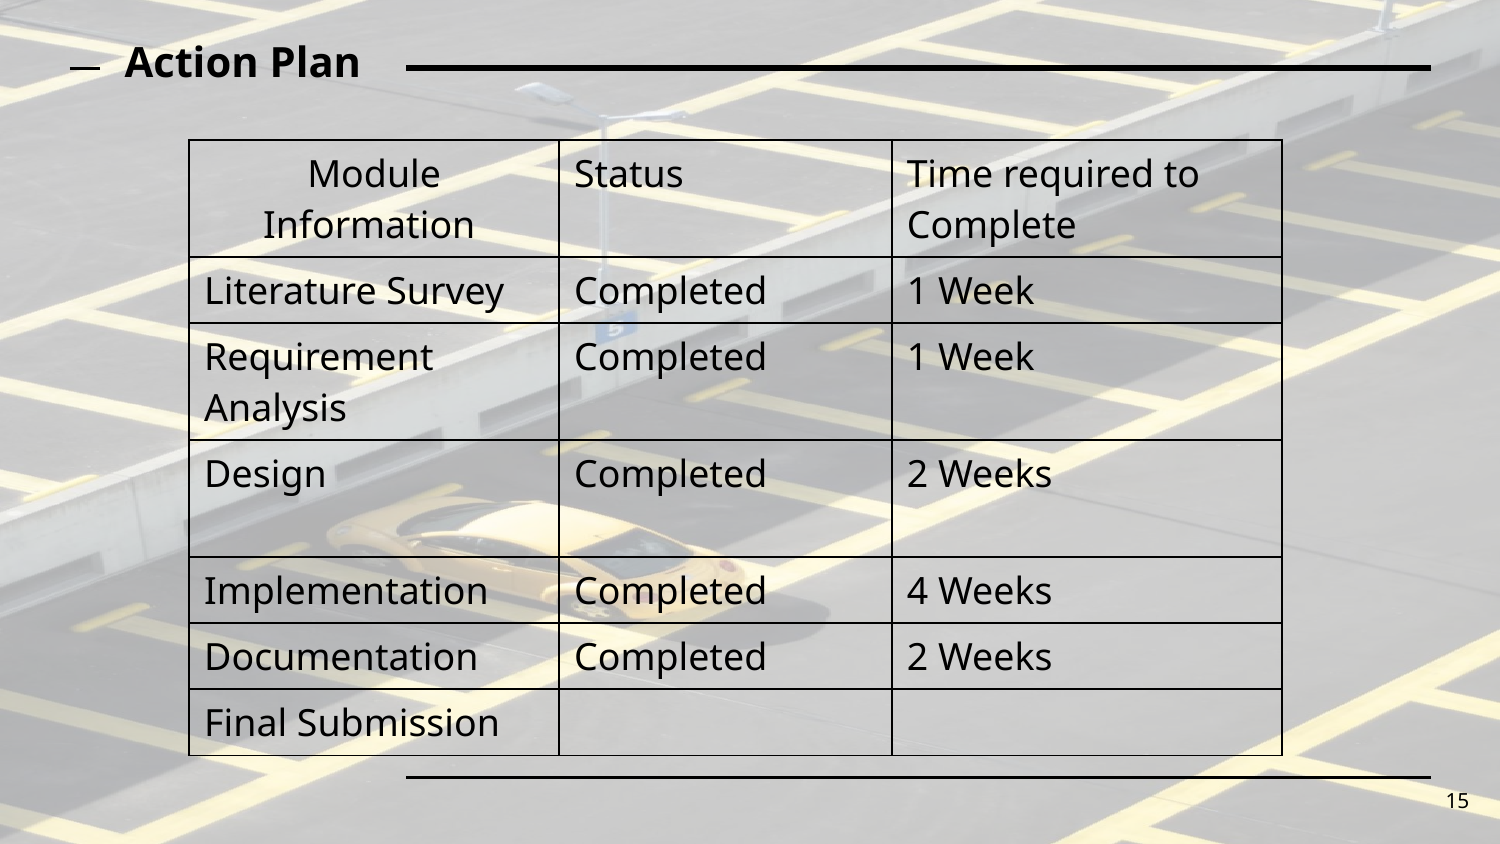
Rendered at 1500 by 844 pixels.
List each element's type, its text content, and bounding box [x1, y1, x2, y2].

table_header Module Information [190, 141, 558, 256]
table_header Time required to Complete [893, 141, 1281, 256]
table_cell 2 Weeks [893, 624, 1281, 688]
table_header Status [560, 141, 891, 256]
table_cell [893, 690, 1281, 755]
table_cell 4 Weeks [893, 558, 1281, 622]
table_cell Literature Survey [190, 258, 558, 322]
table_cell [560, 690, 891, 755]
table_cell Completed [560, 558, 891, 622]
table_cell Completed [560, 324, 891, 439]
table_cell Requirement Analysis [190, 324, 558, 439]
table_cell Final Submission [190, 690, 558, 755]
table_cell Implementation [190, 558, 558, 622]
table_cell 1 Week [893, 324, 1281, 439]
slide_number 15 [1394, 769, 1484, 834]
table_cell 1 Week [893, 258, 1281, 322]
table_cell Documentation [190, 624, 558, 688]
table_cell Completed [560, 258, 891, 322]
table_cell Design [190, 441, 558, 556]
table_cell Completed [560, 624, 891, 688]
table_cell Completed [560, 441, 891, 556]
title Action Plan [109, 20, 475, 125]
table_cell 2 Weeks [893, 441, 1281, 556]
